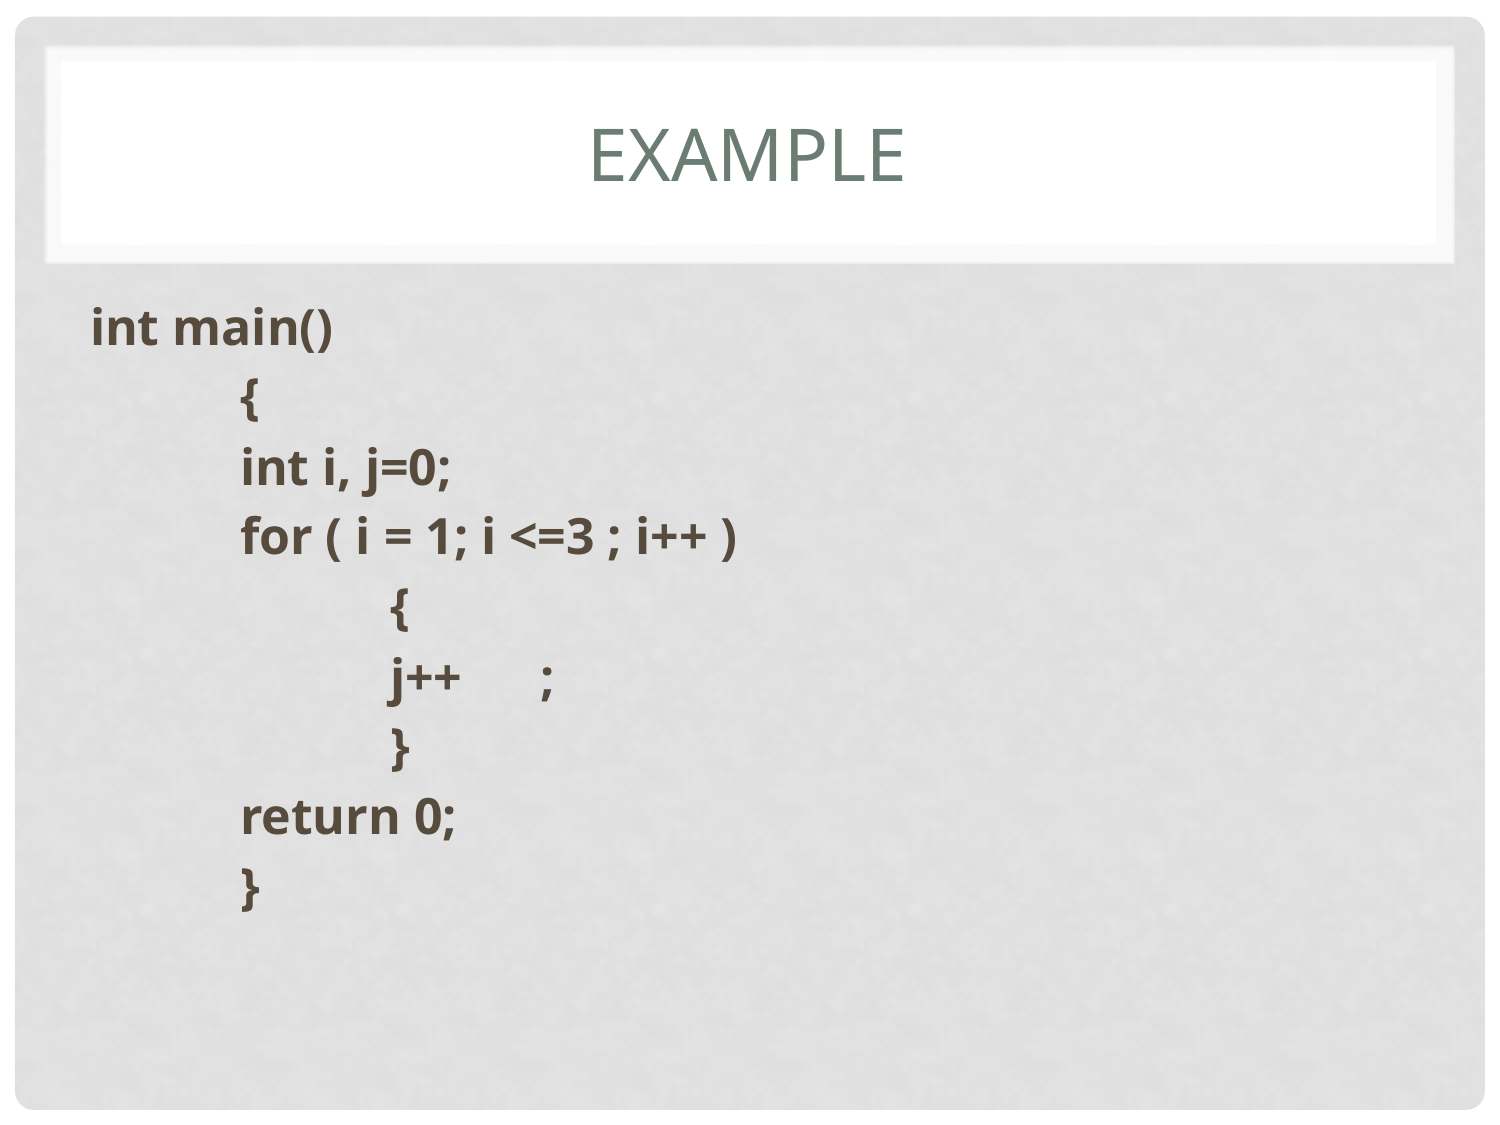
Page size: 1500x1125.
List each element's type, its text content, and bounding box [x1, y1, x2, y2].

title EXAMPLE [69, 66, 1425, 238]
list int main() { int i, j=0; for ( i = 1; i <=3 ; i++ ) { j++ ; } return 0; } [75, 287, 1425, 1005]
